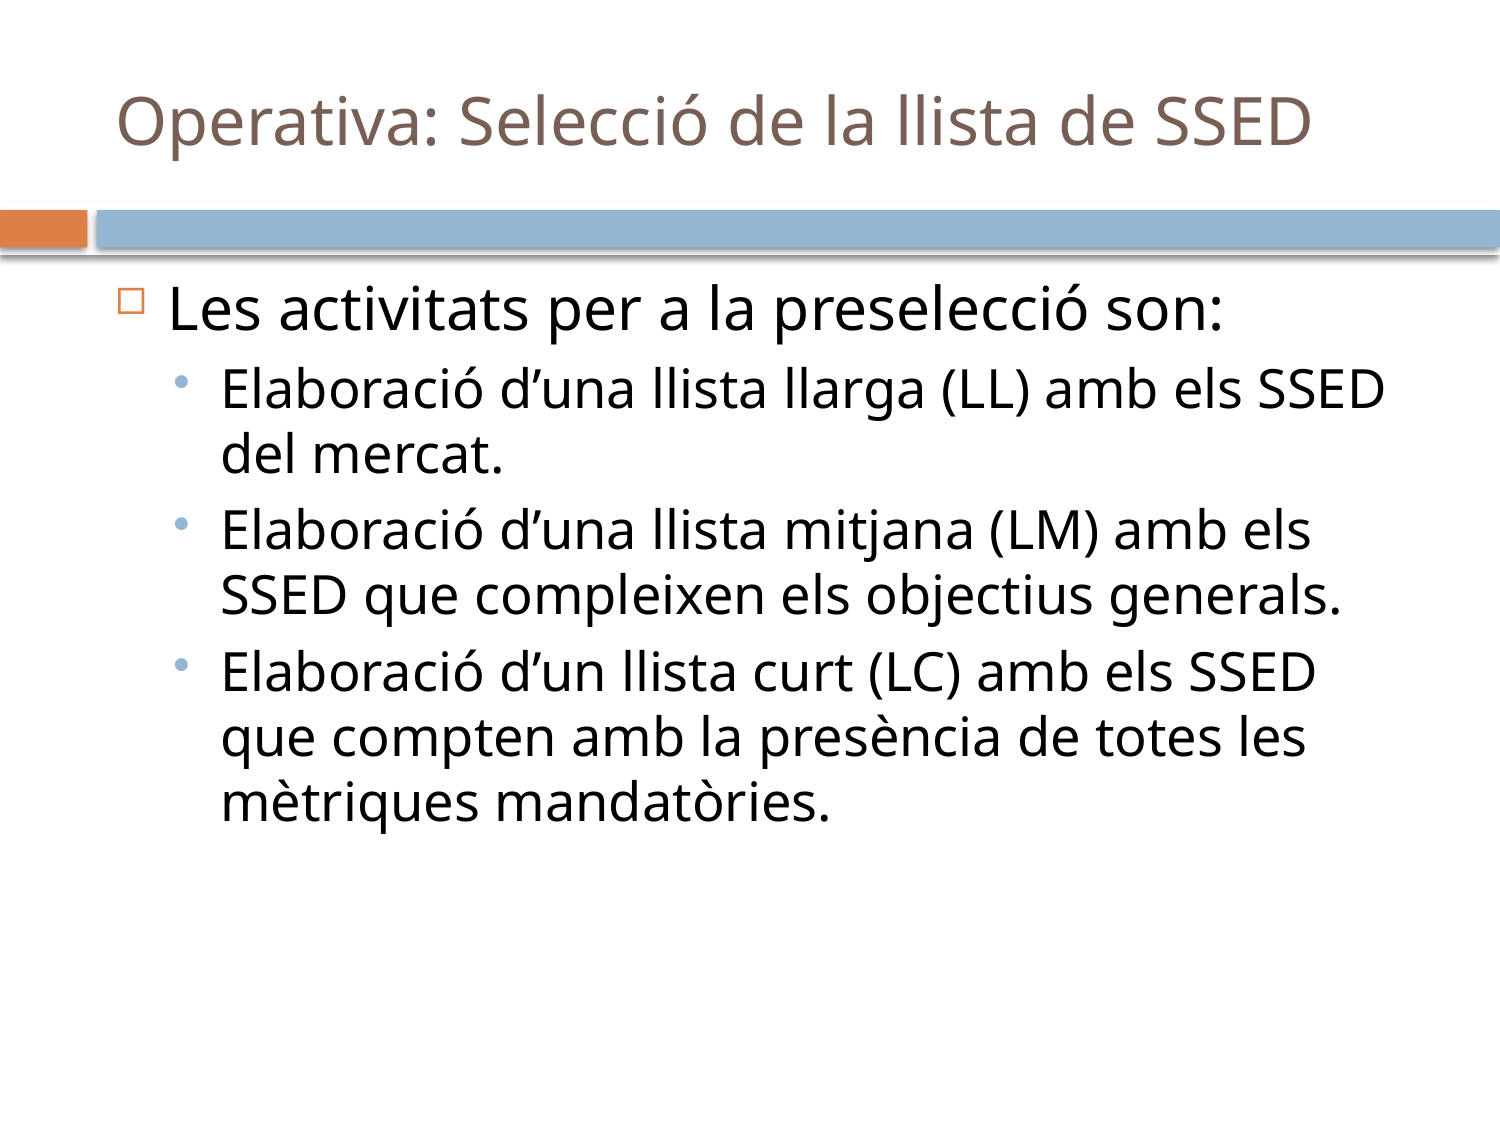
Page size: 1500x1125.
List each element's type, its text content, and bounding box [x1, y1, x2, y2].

list Les activitats per a la preselecció son: Elaboració d’una llista llarga (LL) amb els SSED del mercat. Elaboració d’una llista mitjana (LM) amb els SSED que compleixen els objectius generals. Elaboració d’un llista curt (LC) amb els SSED que compten amb la presència de totes les mètriques mandatòries. [100, 262, 1438, 1000]
title Operativa: Selecció de la llista de SSED [100, 37, 1438, 200]
